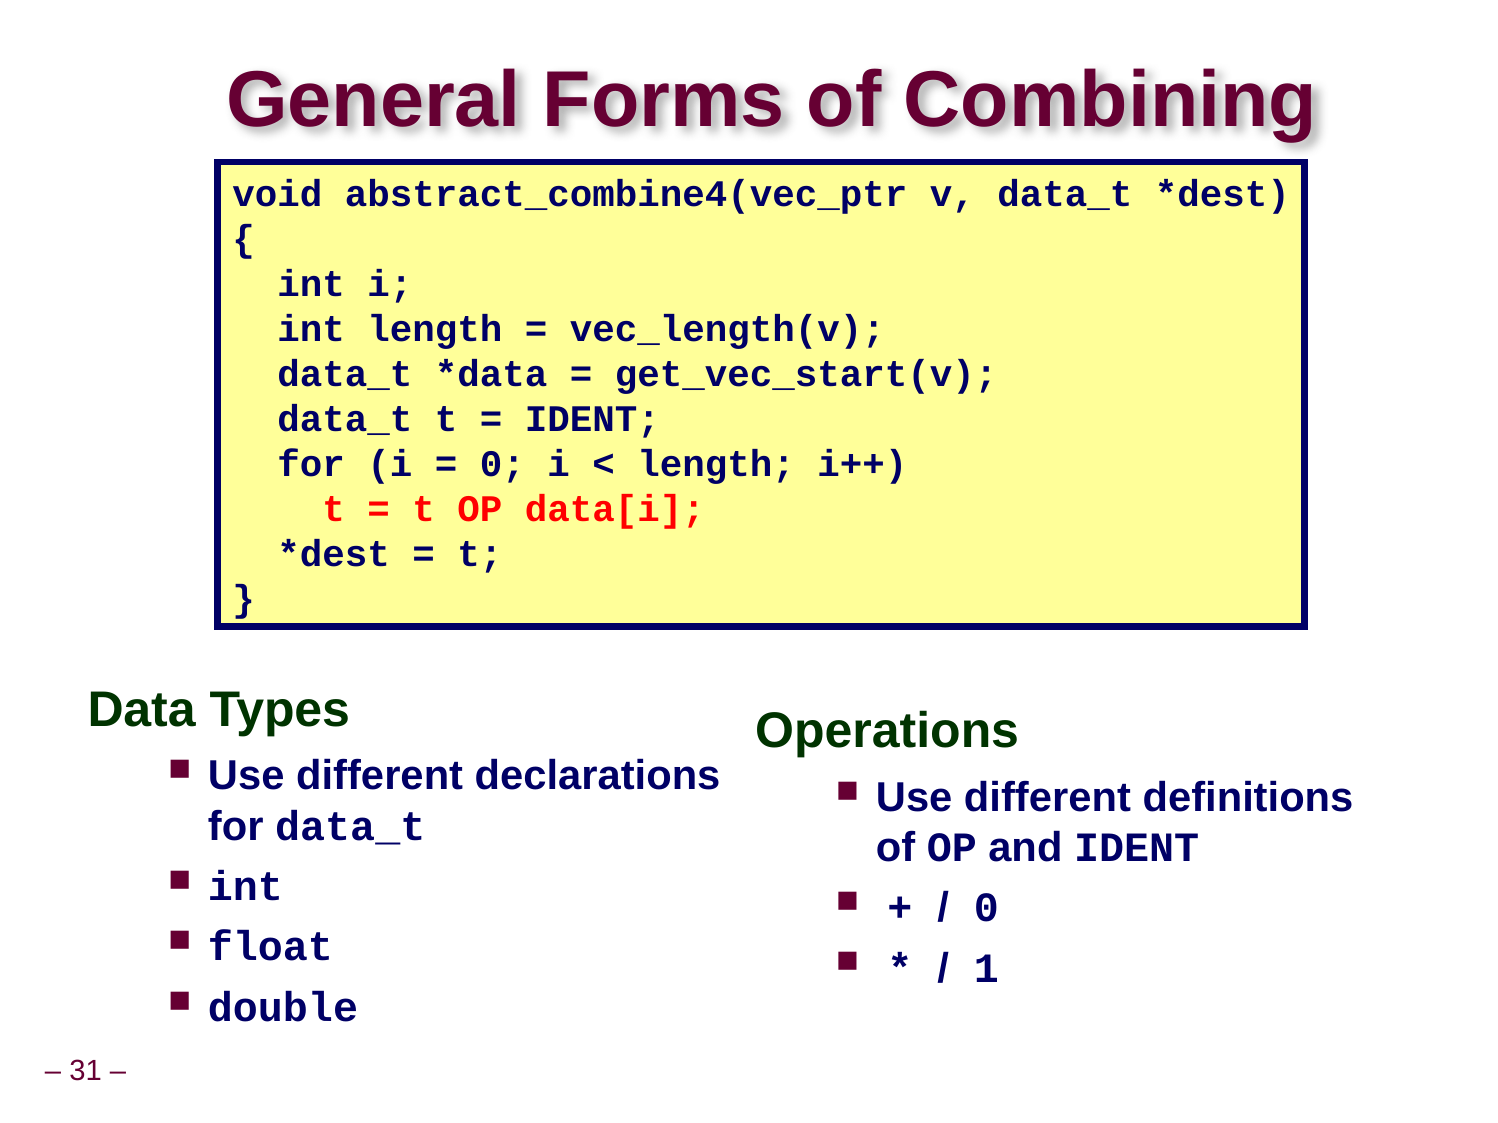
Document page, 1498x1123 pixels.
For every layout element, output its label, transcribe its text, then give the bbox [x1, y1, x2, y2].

list Data Types Use different declarations for data_t int float double [72, 673, 737, 1061]
list Operations Use different definitions of OP and IDENT + / 0 * / 1 [740, 695, 1409, 1056]
title General Forms of Combining [226, 54, 1374, 149]
text_box void abstract_combine4(vec_ptr v, data_t *dest) { int i; int length = vec_length(v); data_t *data = get_vec_start(v); data_t t = IDENT; for (i = 0; i < length; i++) t = t OP data[i]; *dest = t; } [217, 162, 1305, 627]
